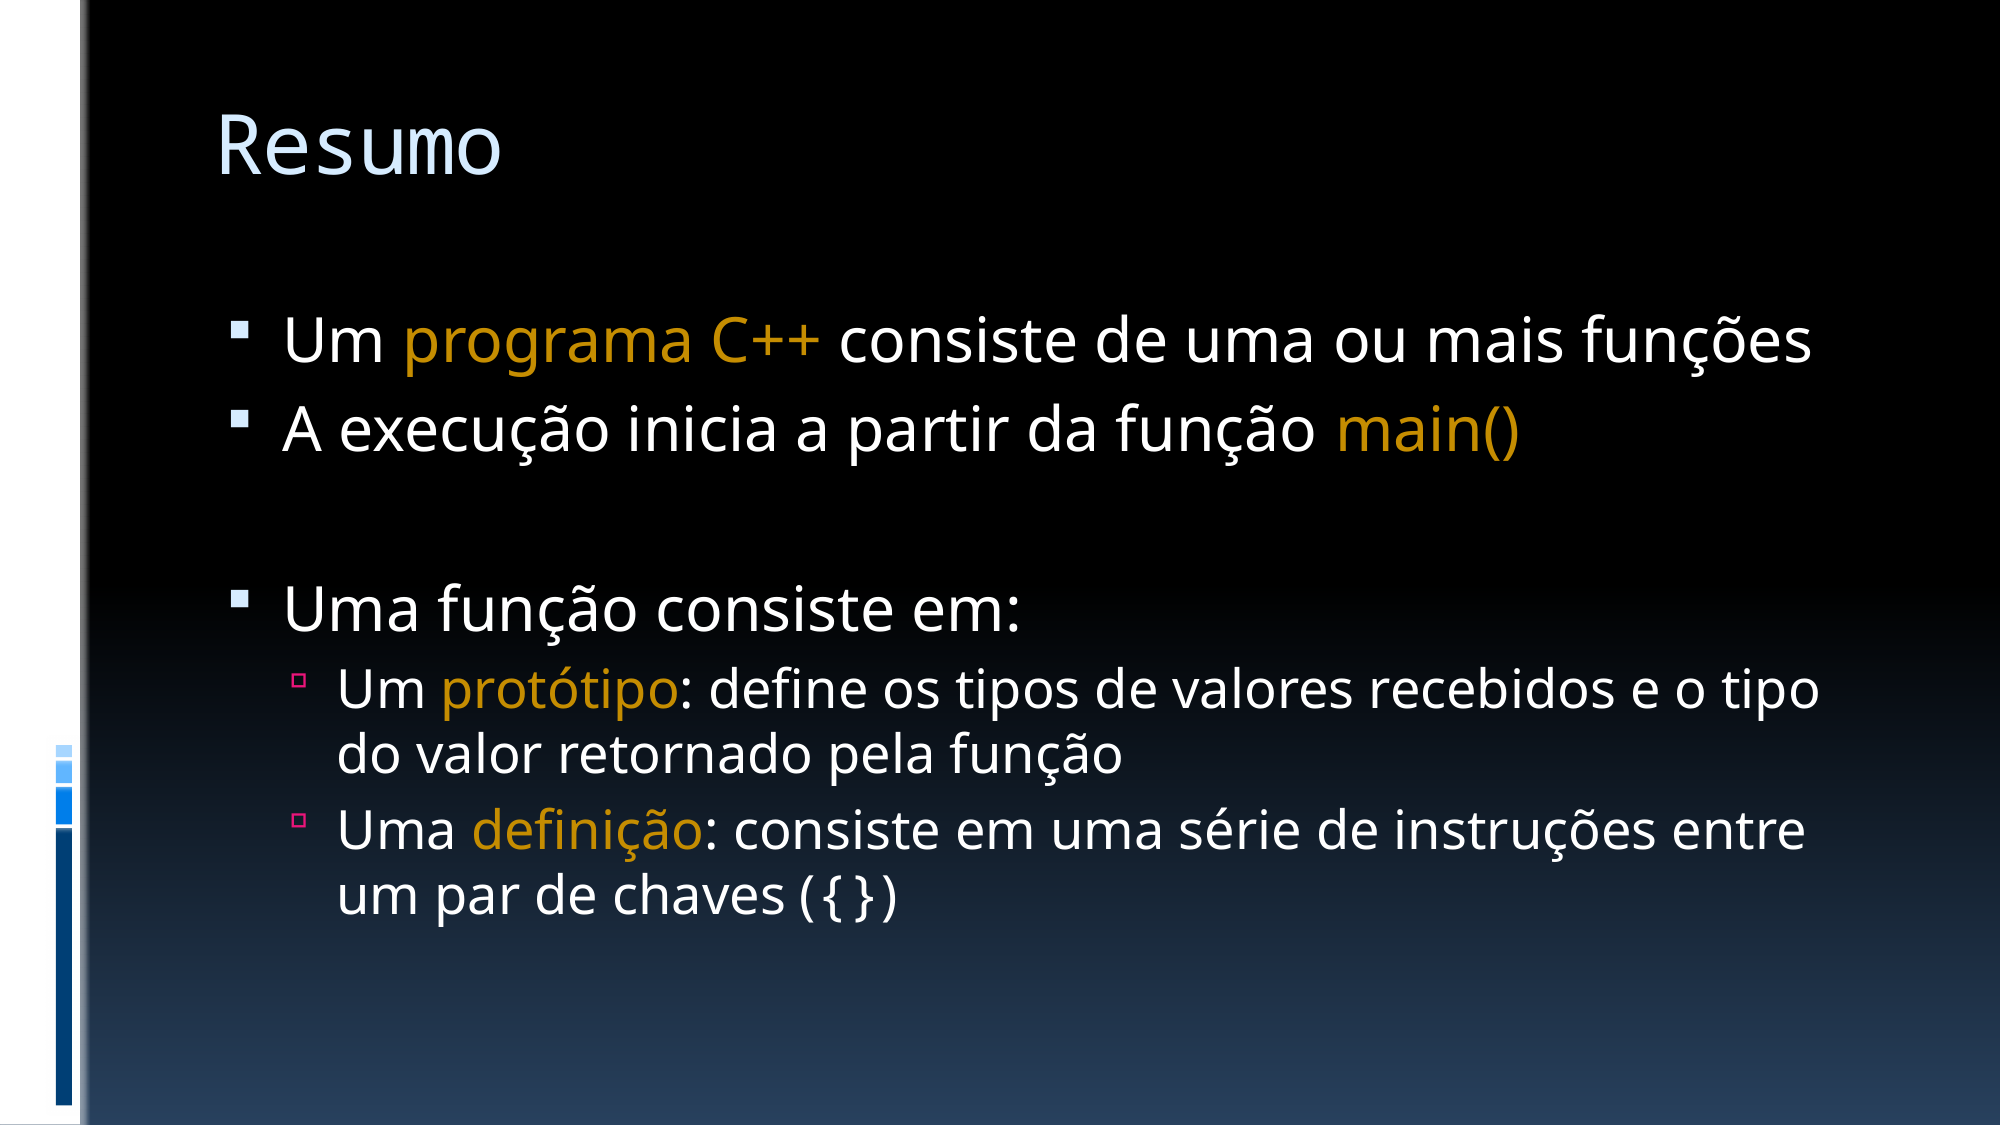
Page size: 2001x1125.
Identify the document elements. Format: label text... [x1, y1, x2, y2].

list Um programa C++ consiste de uma ou mais funções A execução inicia a partir da função main() Uma função consiste em: Um protótipo: define os tipos de valores recebidos e o tipo do valor retornado pela função Uma definição: consiste em uma série de instruções entre um par de chaves ({}) [200, 292, 1900, 1043]
title Resumo [200, 83, 1900, 234]
